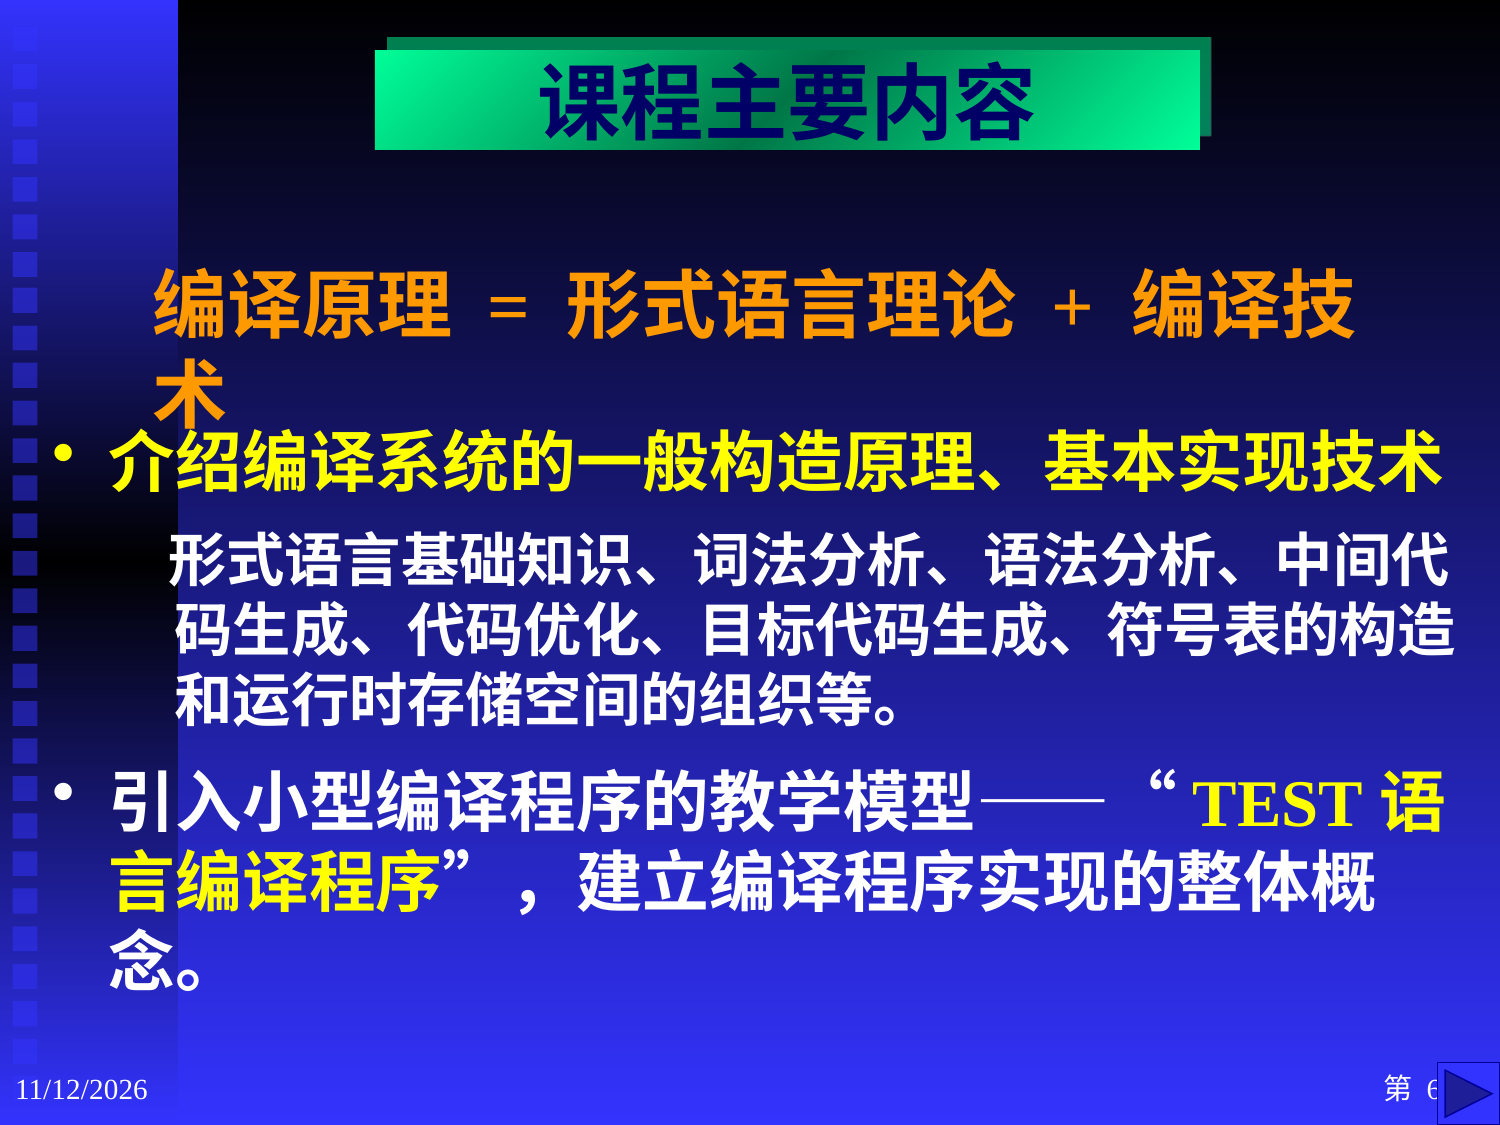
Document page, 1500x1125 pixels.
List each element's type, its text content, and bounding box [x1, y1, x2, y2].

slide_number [0, 1049, 313, 1125]
text_box [1437, 1062, 1500, 1125]
list 介绍编译系统的一般构造原理、基本实现技术 形式语言基础知识、词法分析、语法分析、中间代码生成、代码优化、目标代码生成、符号表的构造和运行时存储空间的组织等。 引入小型编译程序的教学模型——“TEST语言编译程序”，建立编译程序实现的整体概念。 [37, 412, 1500, 1013]
text_box 编译原理 = 形式语言理论 + 编译技术 [137, 249, 1425, 445]
text_box [337, 1013, 1500, 1125]
text_box 课程主要内容 [374, 50, 1200, 150]
